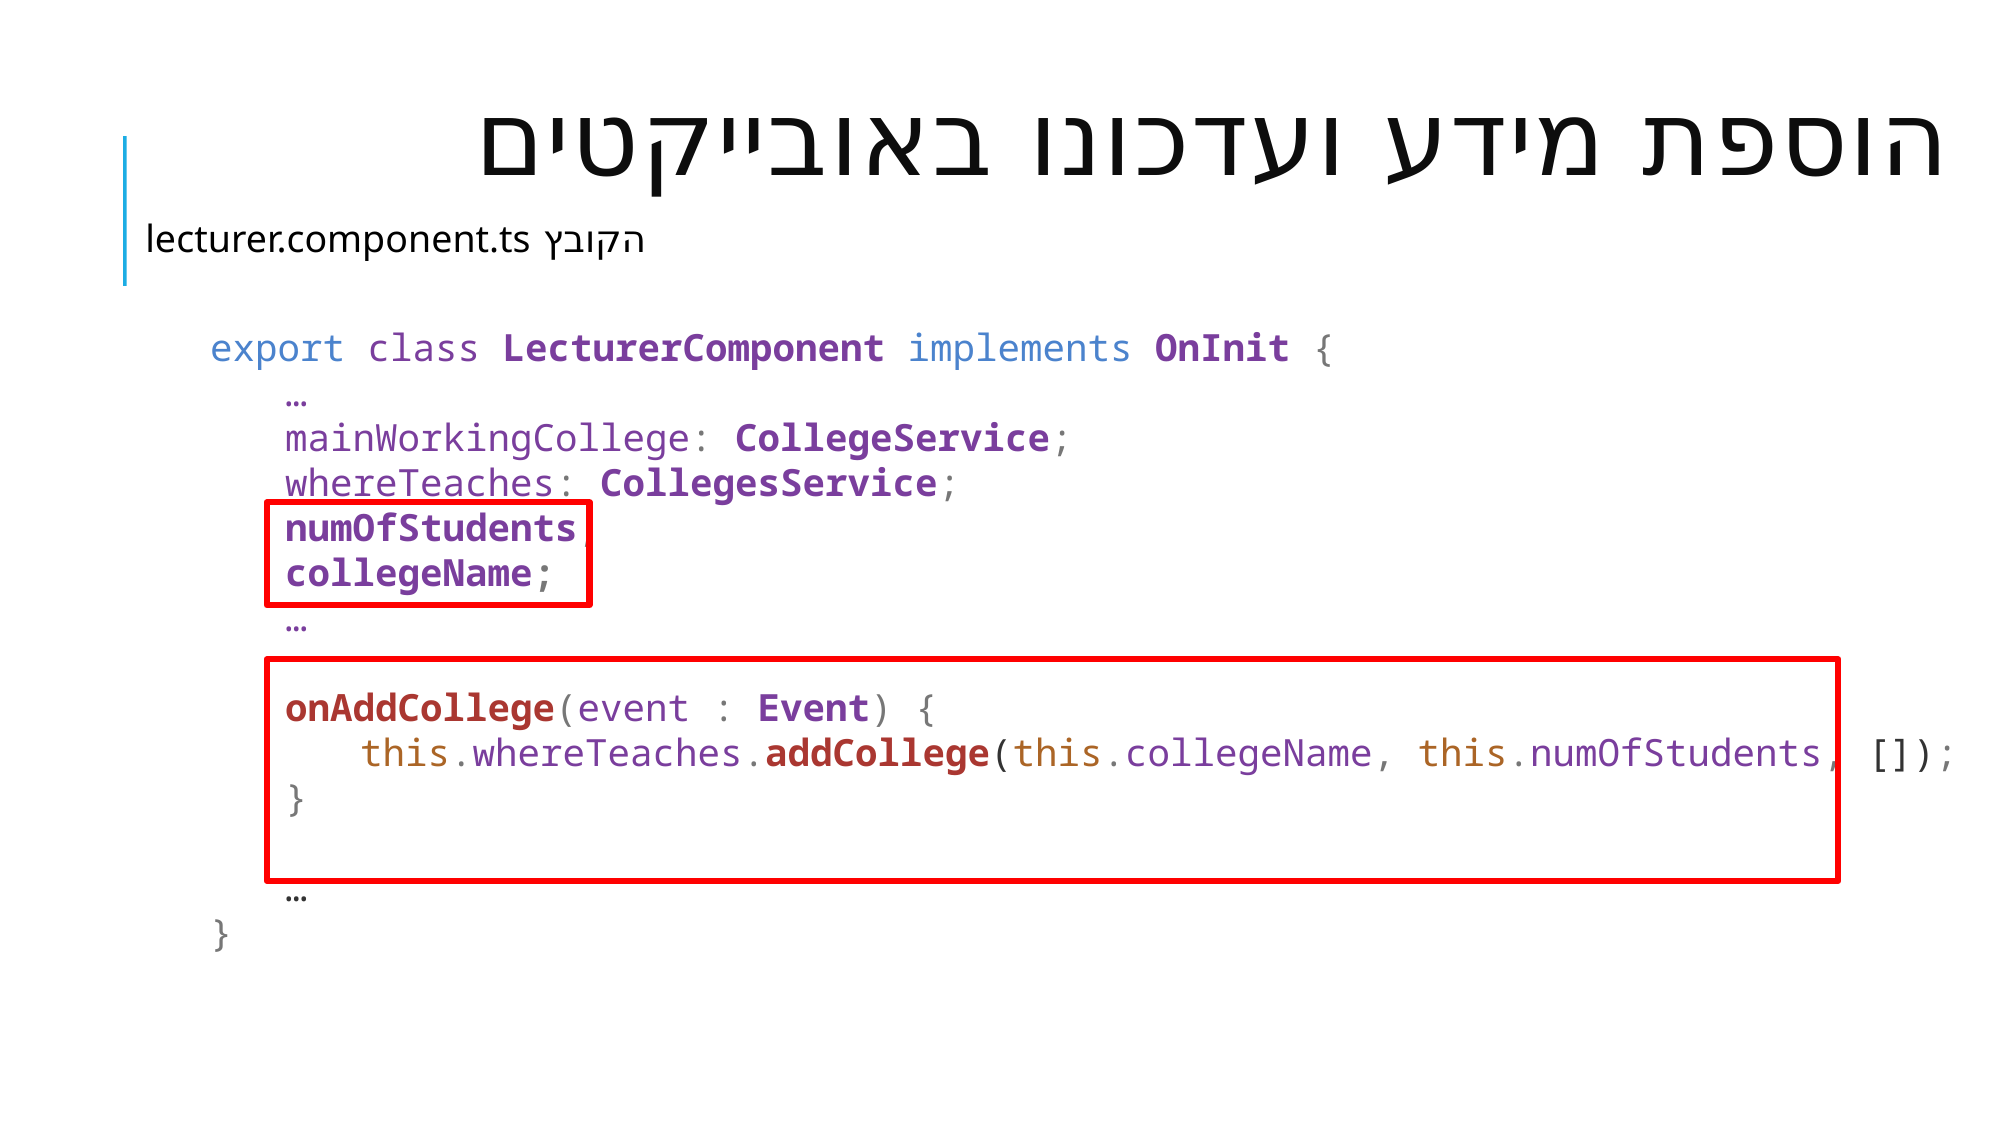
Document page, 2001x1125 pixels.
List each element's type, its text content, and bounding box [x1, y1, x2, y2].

text_box הקובץ lecturer.component.ts [81, 208, 661, 268]
text_box [266, 501, 591, 606]
title הוספת מידע ועדכונו באובייקטים [371, 22, 1966, 269]
text_box [266, 658, 1840, 882]
text_box export class LecturerComponent implements OnInit { … mainWorkingCollege: CollegeService; whereTeaches: CollegesService; numOfStudents; collegeName; … onAddCollege(event : Event) { this.whereTeaches.addCollege(this.collegeName, this.numOfStudents, []); } … } [195, 316, 2000, 1052]
